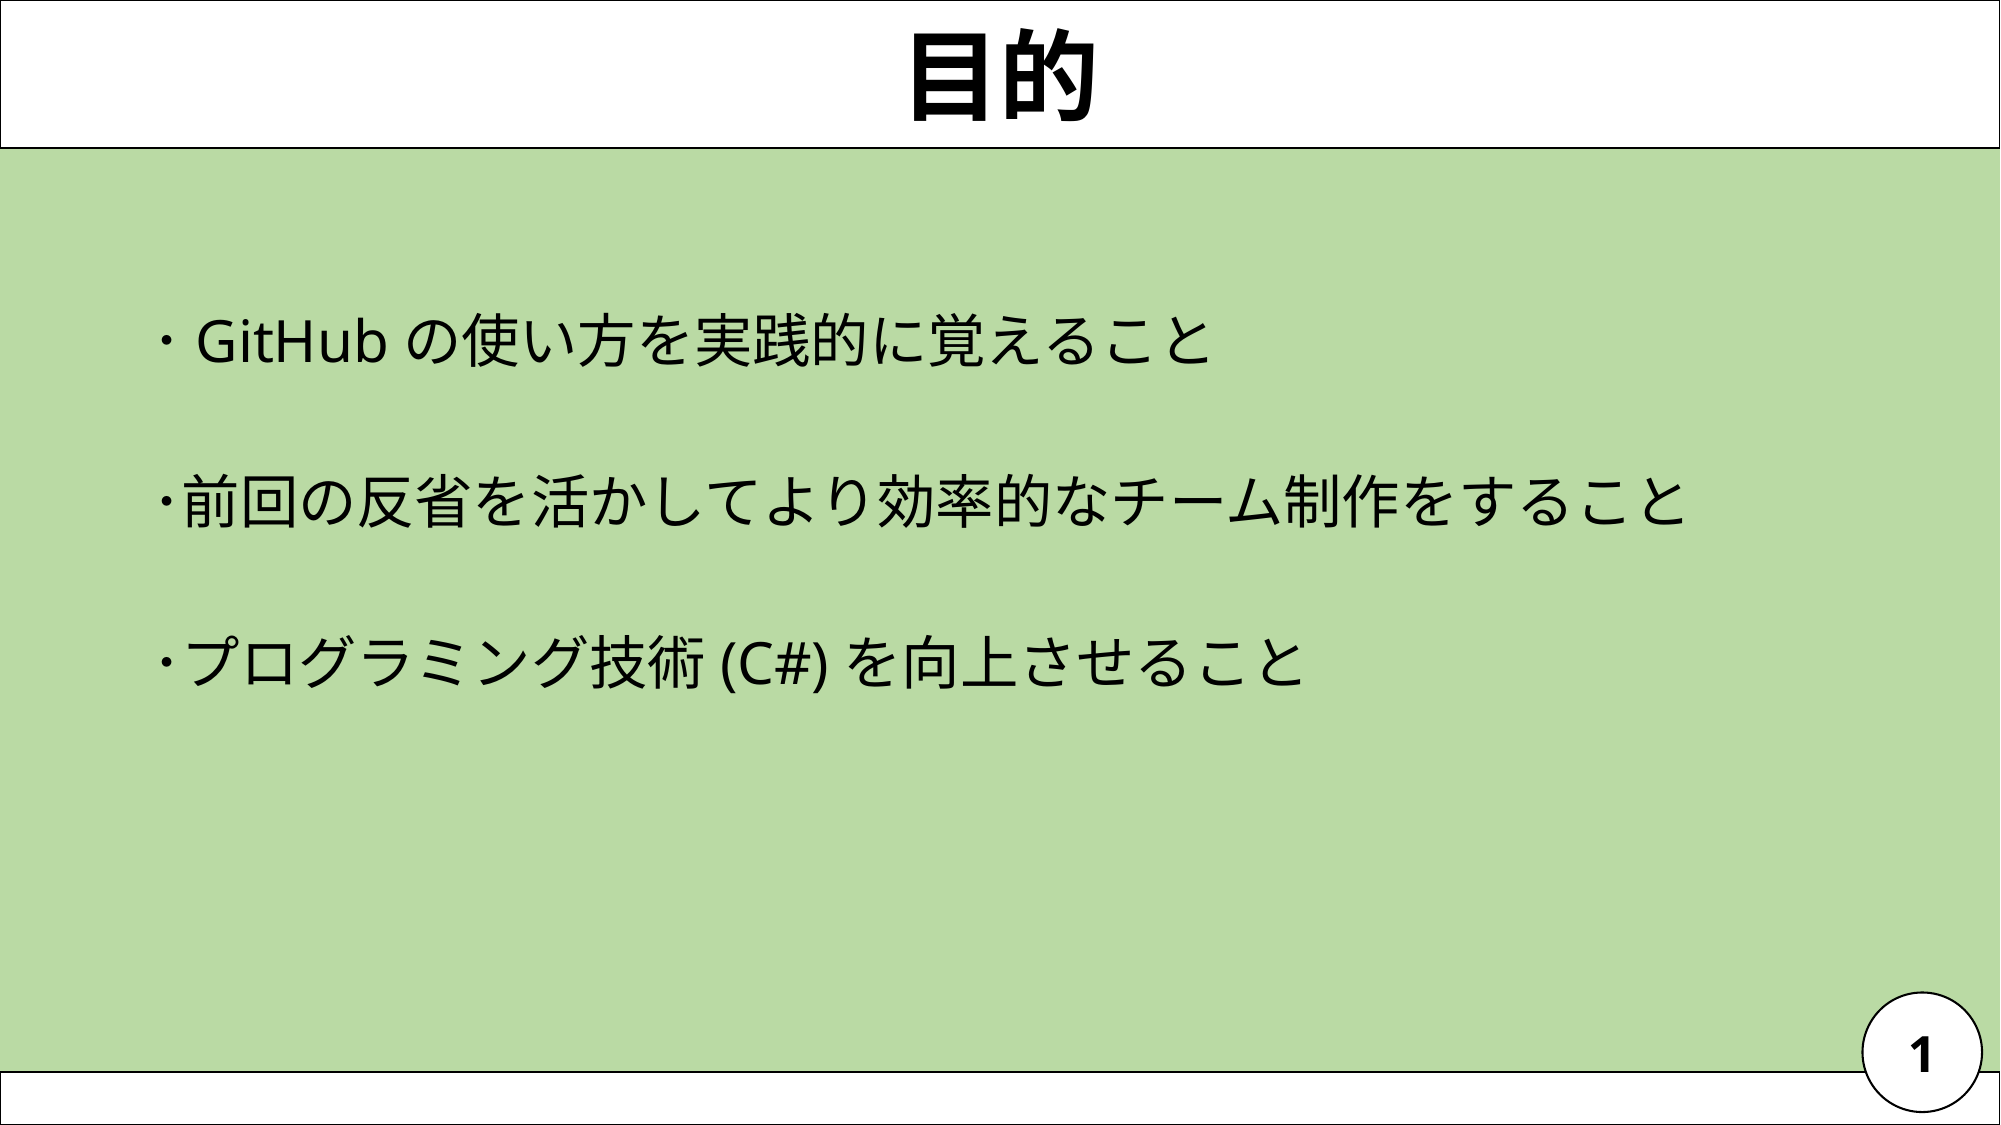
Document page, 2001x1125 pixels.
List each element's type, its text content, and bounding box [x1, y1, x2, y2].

list ･GitHubの使い方を実践的に覚えること ･前回の反省を活かしてより効率的なチーム制作をすること ･プログラミング技術(C#)を向上させること [137, 227, 1863, 941]
text_box 目的 [0, 0, 2000, 149]
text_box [0, 992, 2000, 1125]
